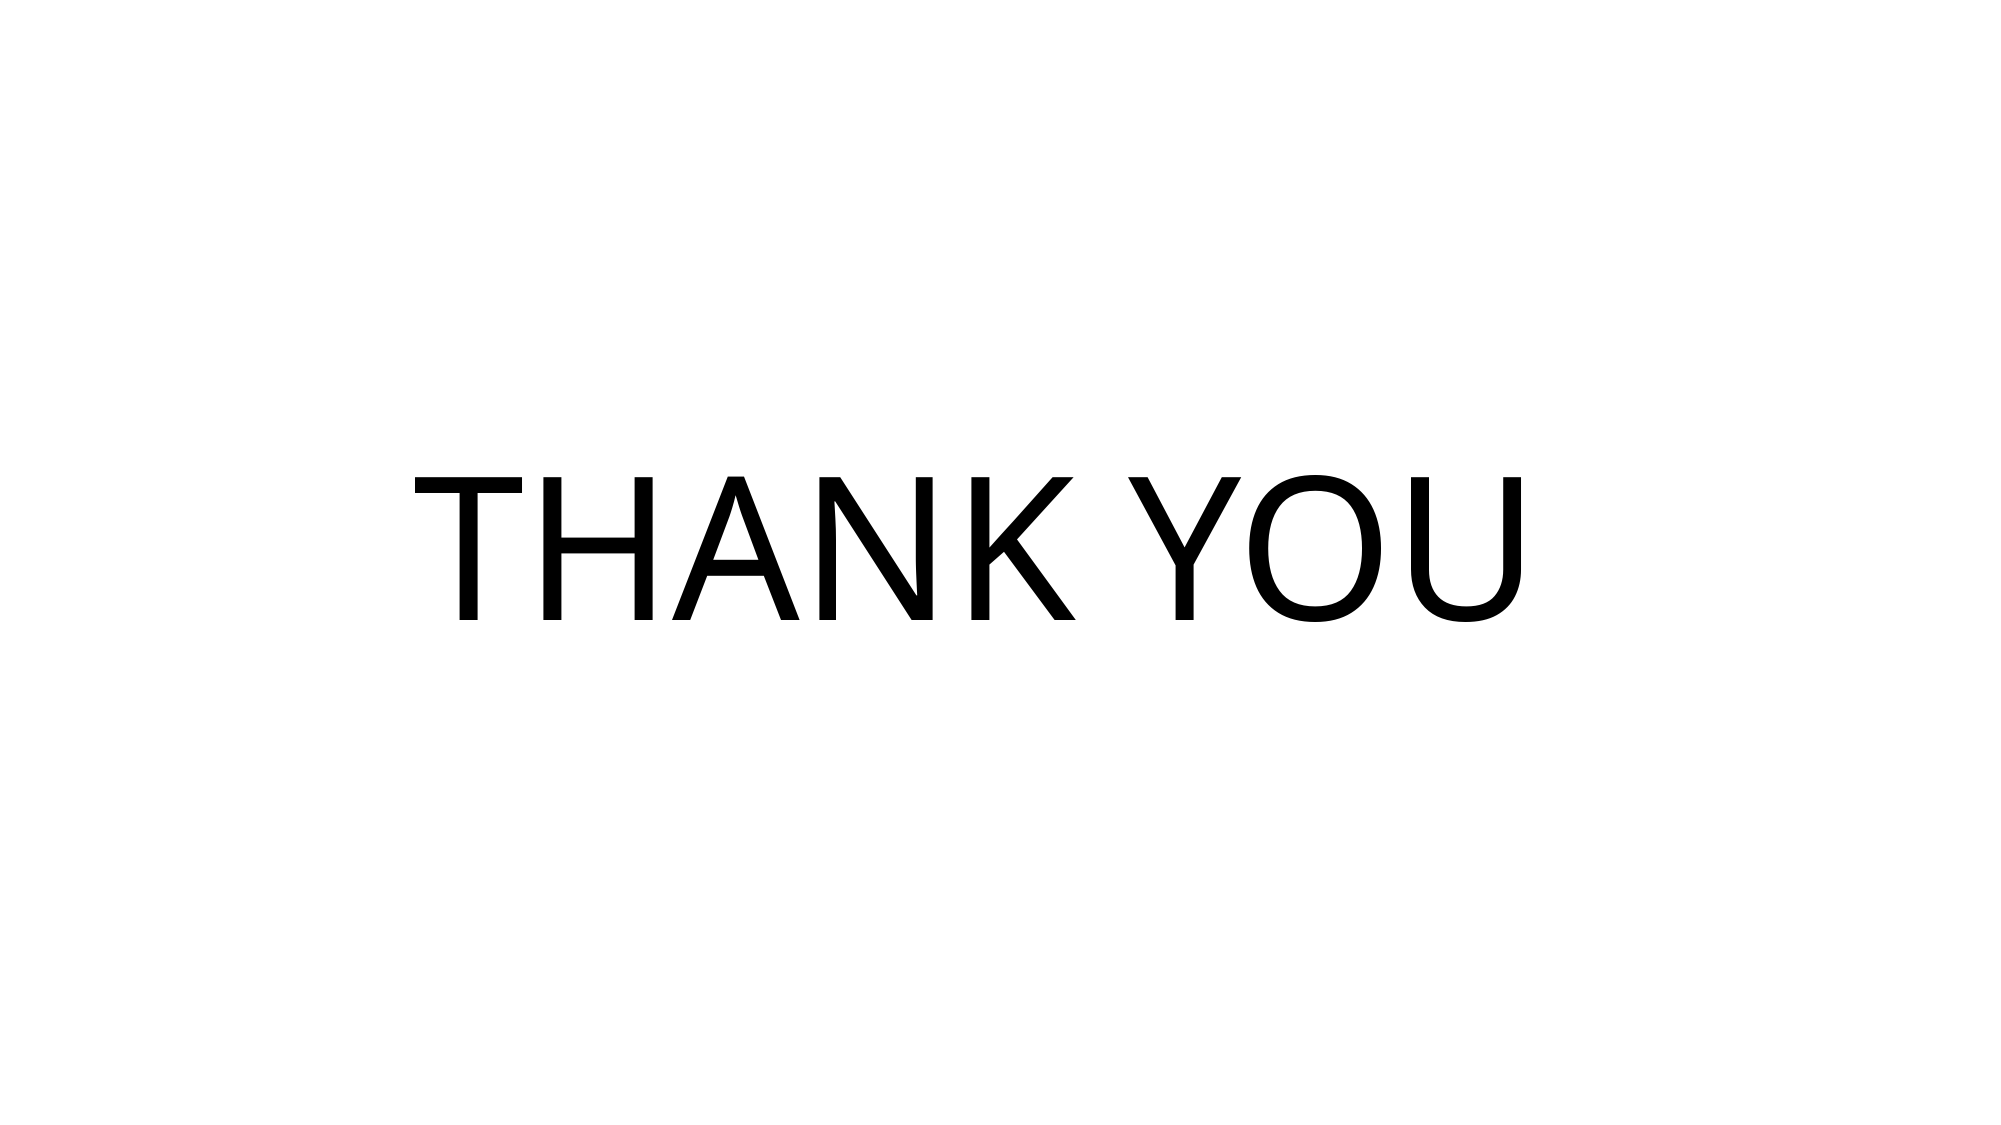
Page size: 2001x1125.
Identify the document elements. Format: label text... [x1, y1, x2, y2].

text_box THANK YOU [398, 413, 1555, 668]
